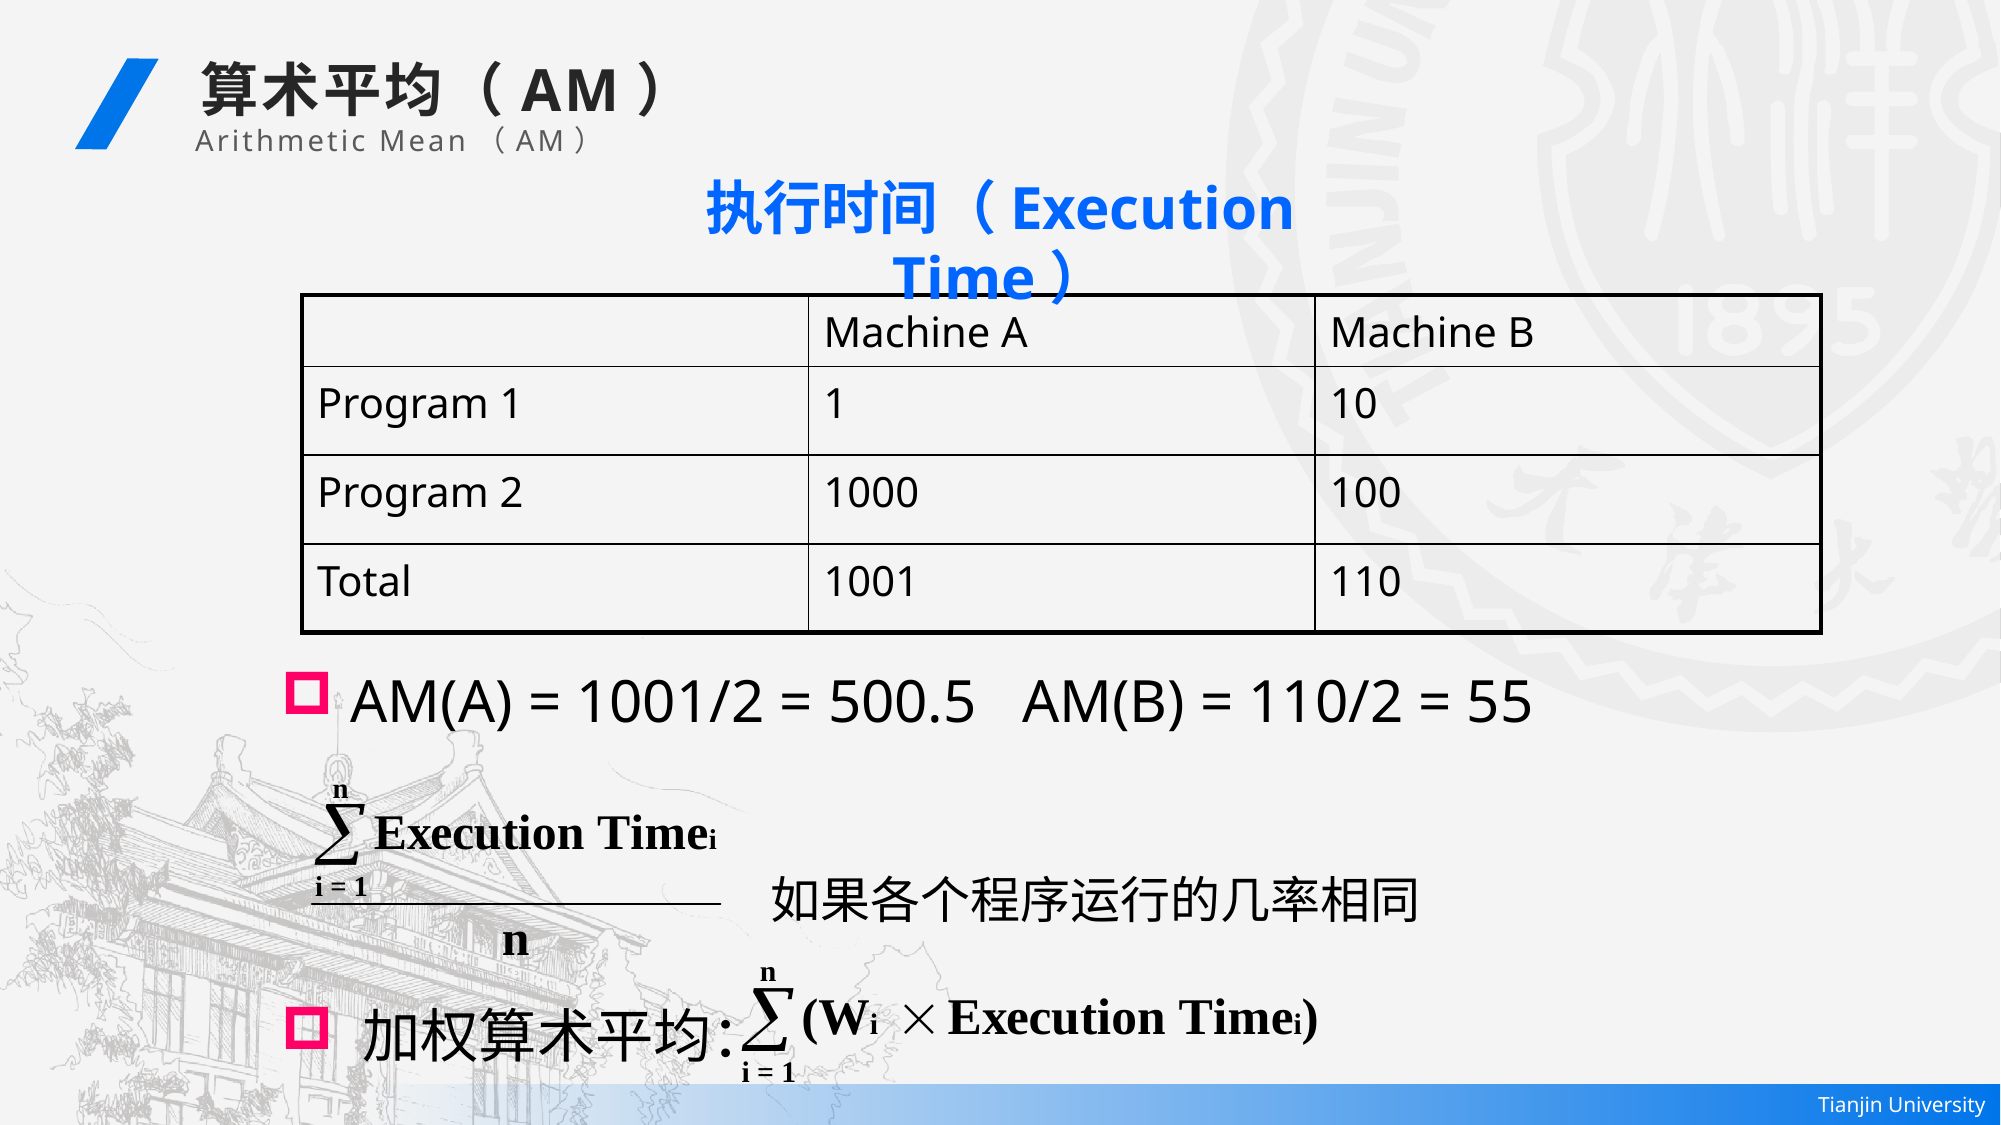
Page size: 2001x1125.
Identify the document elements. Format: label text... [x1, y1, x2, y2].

table_cell 1 [809, 367, 1314, 454]
table_header Machine B [1316, 297, 1819, 366]
text_box AM(A) = 1001/2 = 500.5 AM(B) = 110/2 = 55 加权算术平均： [266, 665, 1734, 1064]
text_box 执行时间（Execution Time） [601, 163, 1399, 319]
table_cell 1001 [809, 545, 1314, 630]
table_cell Total [304, 545, 808, 630]
text_box [74, 98, 104, 150]
table_header [304, 297, 808, 366]
table_cell 100 [1316, 456, 1819, 543]
table_cell 10 [1316, 367, 1819, 454]
text_box 如果各个程序运行的几率相同 [755, 860, 1446, 936]
table_cell Program 1 [304, 367, 808, 454]
table_header Machine A [809, 319, 1314, 366]
table_cell Program 2 [304, 456, 808, 543]
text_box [104, 45, 700, 166]
table_cell 1000 [809, 456, 1314, 543]
table_cell 110 [1316, 545, 1819, 630]
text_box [302, 762, 735, 967]
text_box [732, 946, 1329, 1096]
